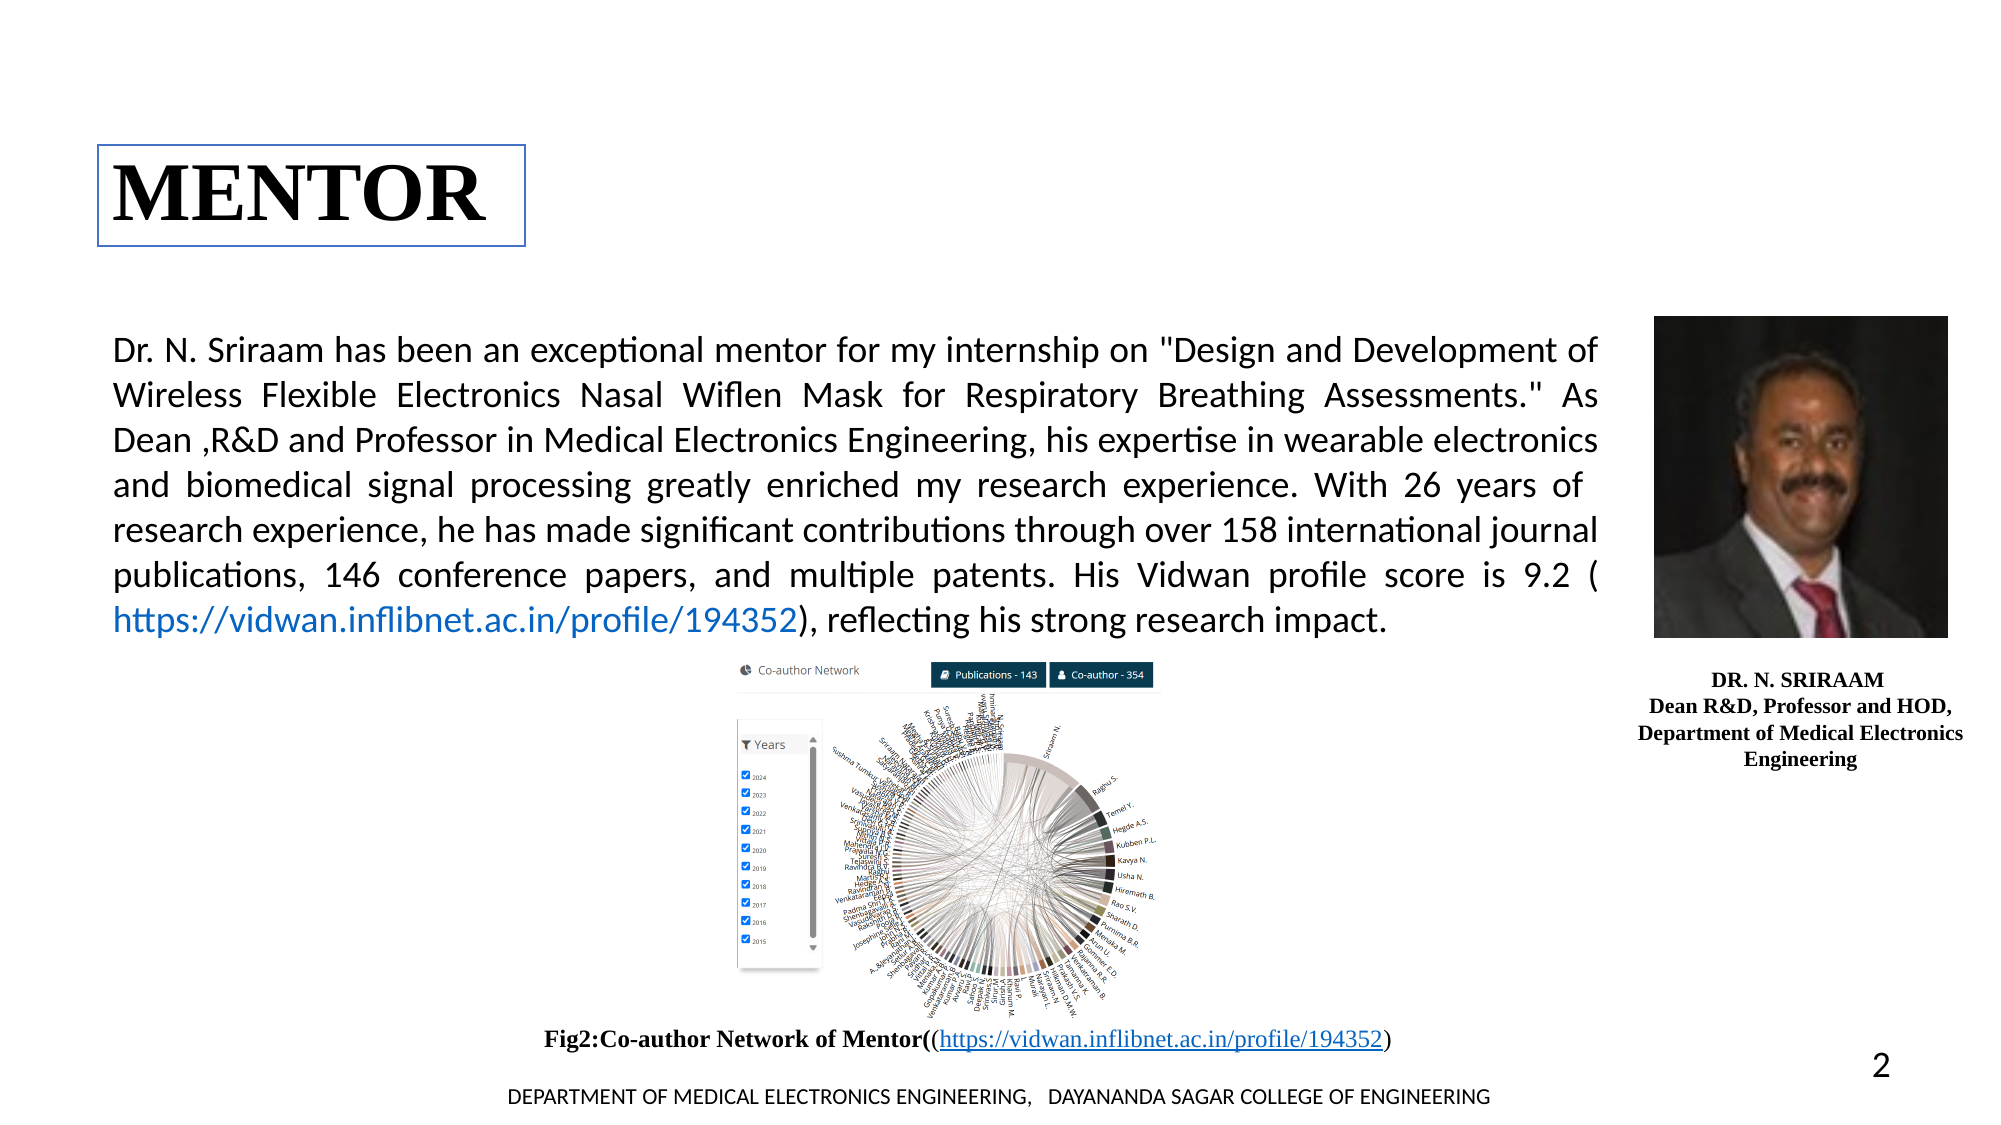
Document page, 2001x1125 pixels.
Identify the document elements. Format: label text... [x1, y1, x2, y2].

text_box Fig2:Co-author Network of Mentor((https://vidwan.inflibnet.ac.in/profile/194352) [529, 1015, 1471, 1060]
footer DEPARTMENT OF MEDICAL ELECTRONICS ENGINEERING, DAYANANDA SAGAR COLLEGE OF ENGINEERING [228, 1065, 1772, 1125]
text_box 2 [1857, 1032, 1916, 1092]
title MENTOR [97, 144, 526, 247]
picture [737, 658, 1162, 1026]
text_box DR. N. SRIRAAM Dean R&D, Professor and HOD, Department of Medical Electronics Engineering [1615, 658, 1987, 778]
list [1654, 316, 1948, 639]
text_box Dr. N. Sriraam has been an exceptional mentor for my internship on "Design and Development of Wireless Flexible Electronics Nasal Wiflen Mask for Respiratory Breathing Assessments." As Dean ,R&D and Professor in Medical Electronics Engineering, his expertise in wearable electronics and biomedical signal processing greatly enriched my research experience. With 26 years of research experience, he has made significant contributions through over 158 international journal publications, 146 conference papers, and multiple patents. His Vidwan profile score is 9.2 (https://vidwan.inflibnet.ac.in/profile/194352), reflecting his strong research impact. [97, 318, 1616, 648]
